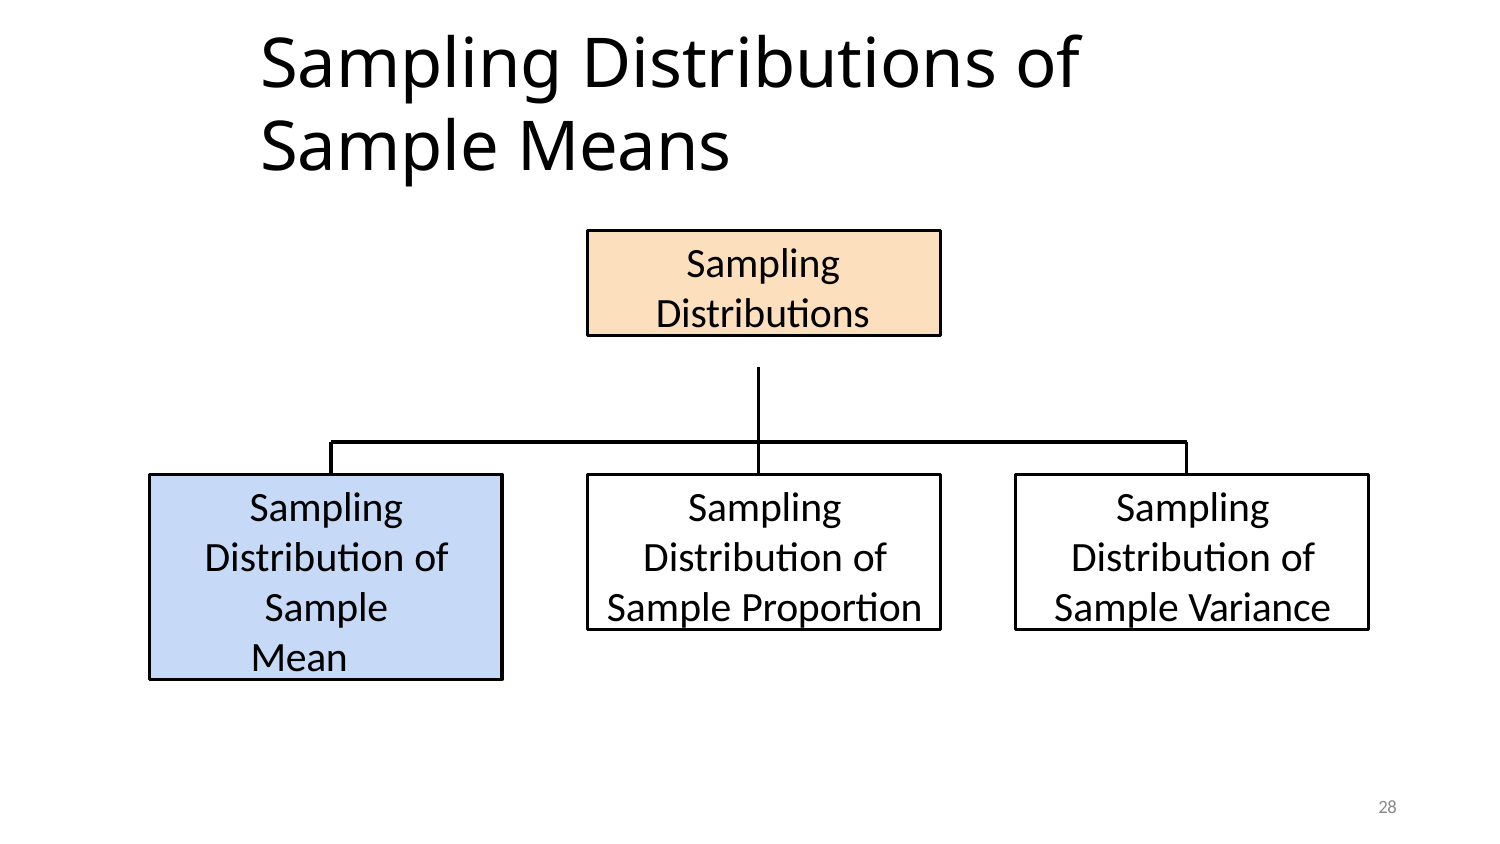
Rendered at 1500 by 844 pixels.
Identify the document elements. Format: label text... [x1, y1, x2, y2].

text_box Sampling Distributions [587, 230, 941, 336]
slide_number 28 [1059, 559, 1397, 844]
text_box Sampling Distribution of Sample Mean [149, 474, 503, 680]
text_box Sampling Distribution of Sample Variance [1015, 474, 1369, 630]
title Sampling Distributions of Sample Means [258, 16, 1243, 184]
text_box Sampling Distribution of Sample Proportion [587, 474, 941, 630]
